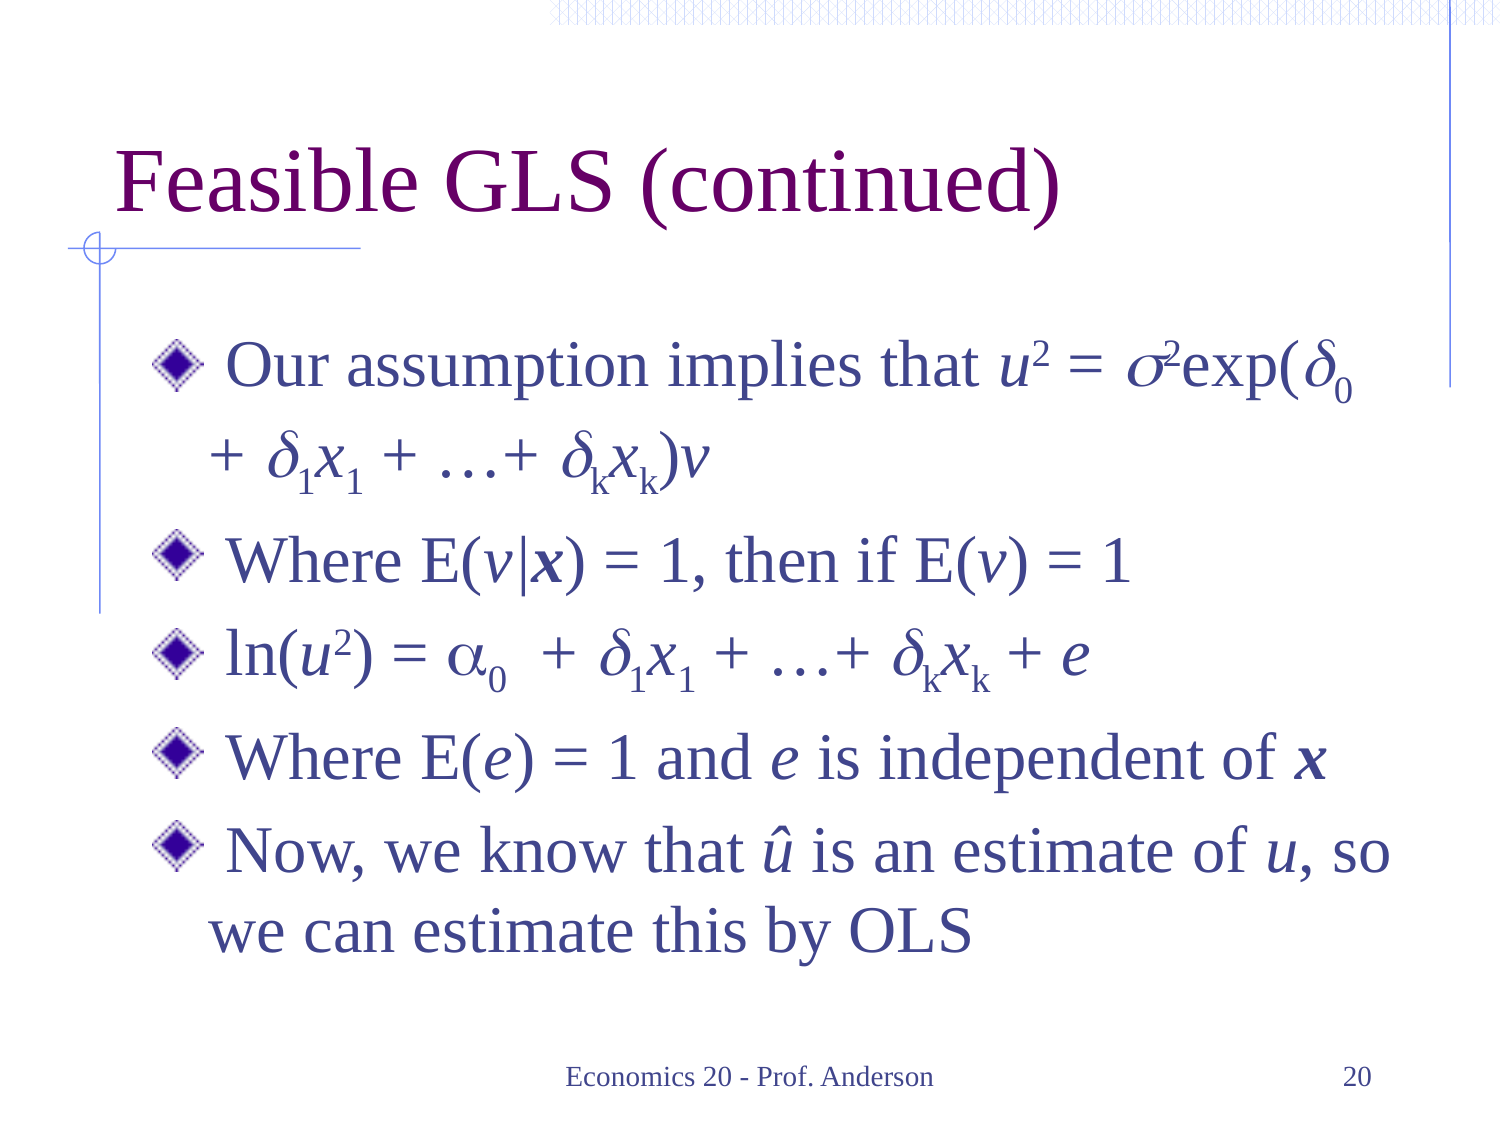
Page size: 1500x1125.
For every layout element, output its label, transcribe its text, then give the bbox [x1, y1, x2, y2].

title Feasible GLS (continued) [99, 50, 1375, 238]
footer Economics 20 - Prof. Anderson [512, 1025, 988, 1100]
picture [152, 339, 204, 392]
picture [152, 727, 204, 779]
picture [152, 820, 204, 872]
slide_number 20 [1074, 1025, 1388, 1100]
list Our assumption implies that u2 = s2exp(d0 + d1x1 + …+ dkxk)v Where E(v|x) = 1, then if E(v) = 1 ln(u2) = a0 + d1x1 + …+ dkxk + e Where E(e) = 1 and e is independent of x Now, we know that û is an estimate of u, so we can estimate this by OLS [137, 312, 1413, 988]
picture [152, 529, 204, 581]
picture [152, 628, 204, 680]
